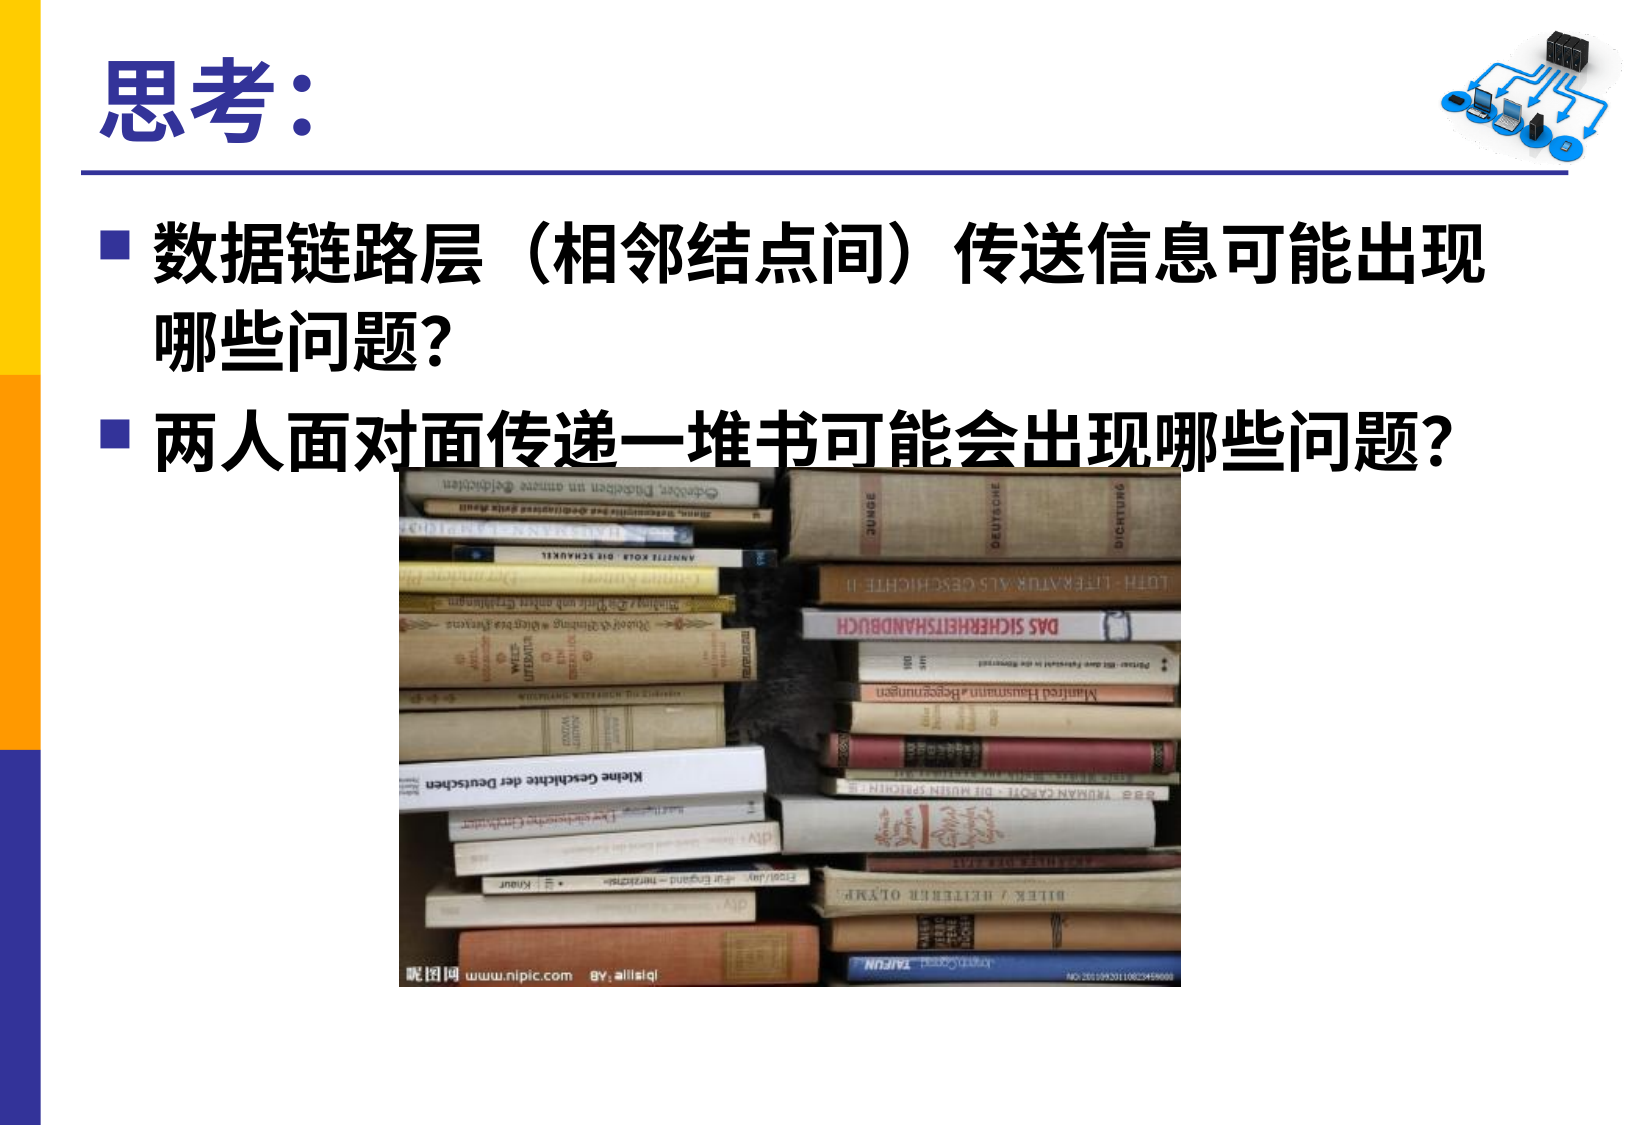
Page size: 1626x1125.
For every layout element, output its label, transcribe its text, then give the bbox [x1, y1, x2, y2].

picture [1438, 30, 1624, 165]
picture [398, 467, 1181, 987]
list 数据链路层（相邻结点间）传送信息可能出现哪些问题？ 两人面对面传递一堆书可能会出现哪些问题？ [81, 196, 1569, 1006]
title 思考： [81, 30, 1569, 161]
